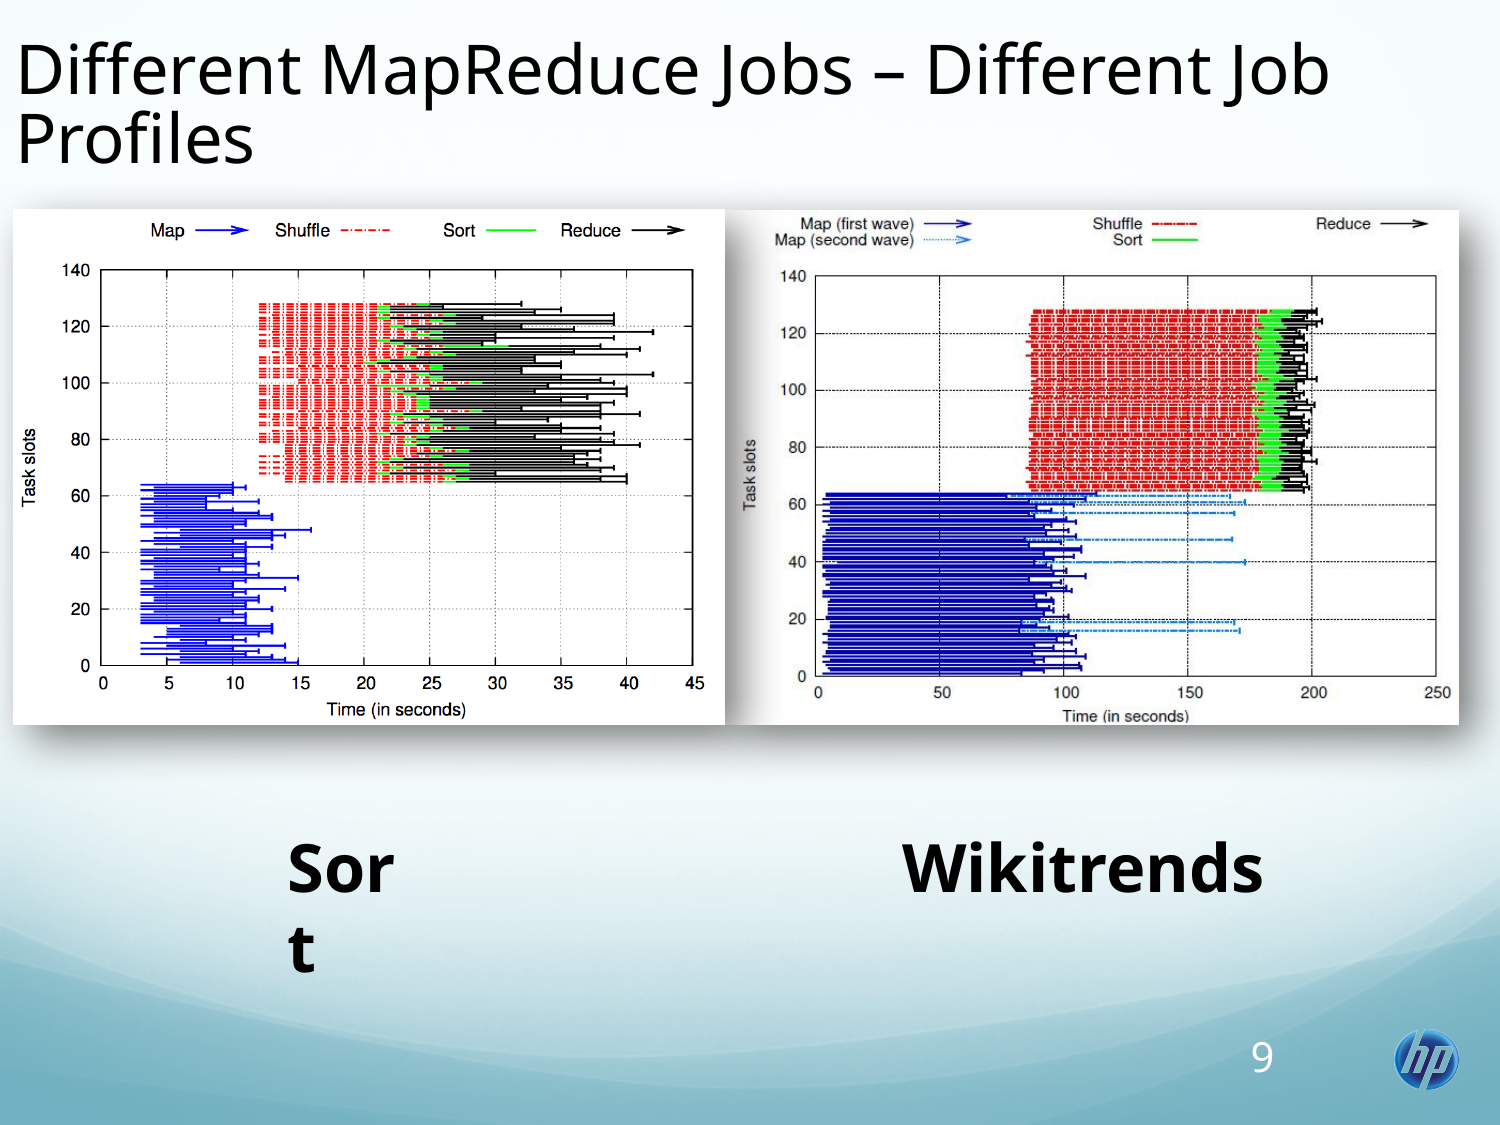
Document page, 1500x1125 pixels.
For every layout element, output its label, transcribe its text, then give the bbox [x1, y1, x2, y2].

text_box Wikitrends [887, 818, 1320, 913]
picture [13, 209, 726, 725]
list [735, 210, 1459, 725]
slide_number 9 [1181, 1029, 1344, 1090]
title Different MapReduce Jobs – Different Job Profiles [0, 31, 1500, 158]
picture [1393, 1029, 1459, 1090]
text_box Sort [273, 818, 439, 993]
